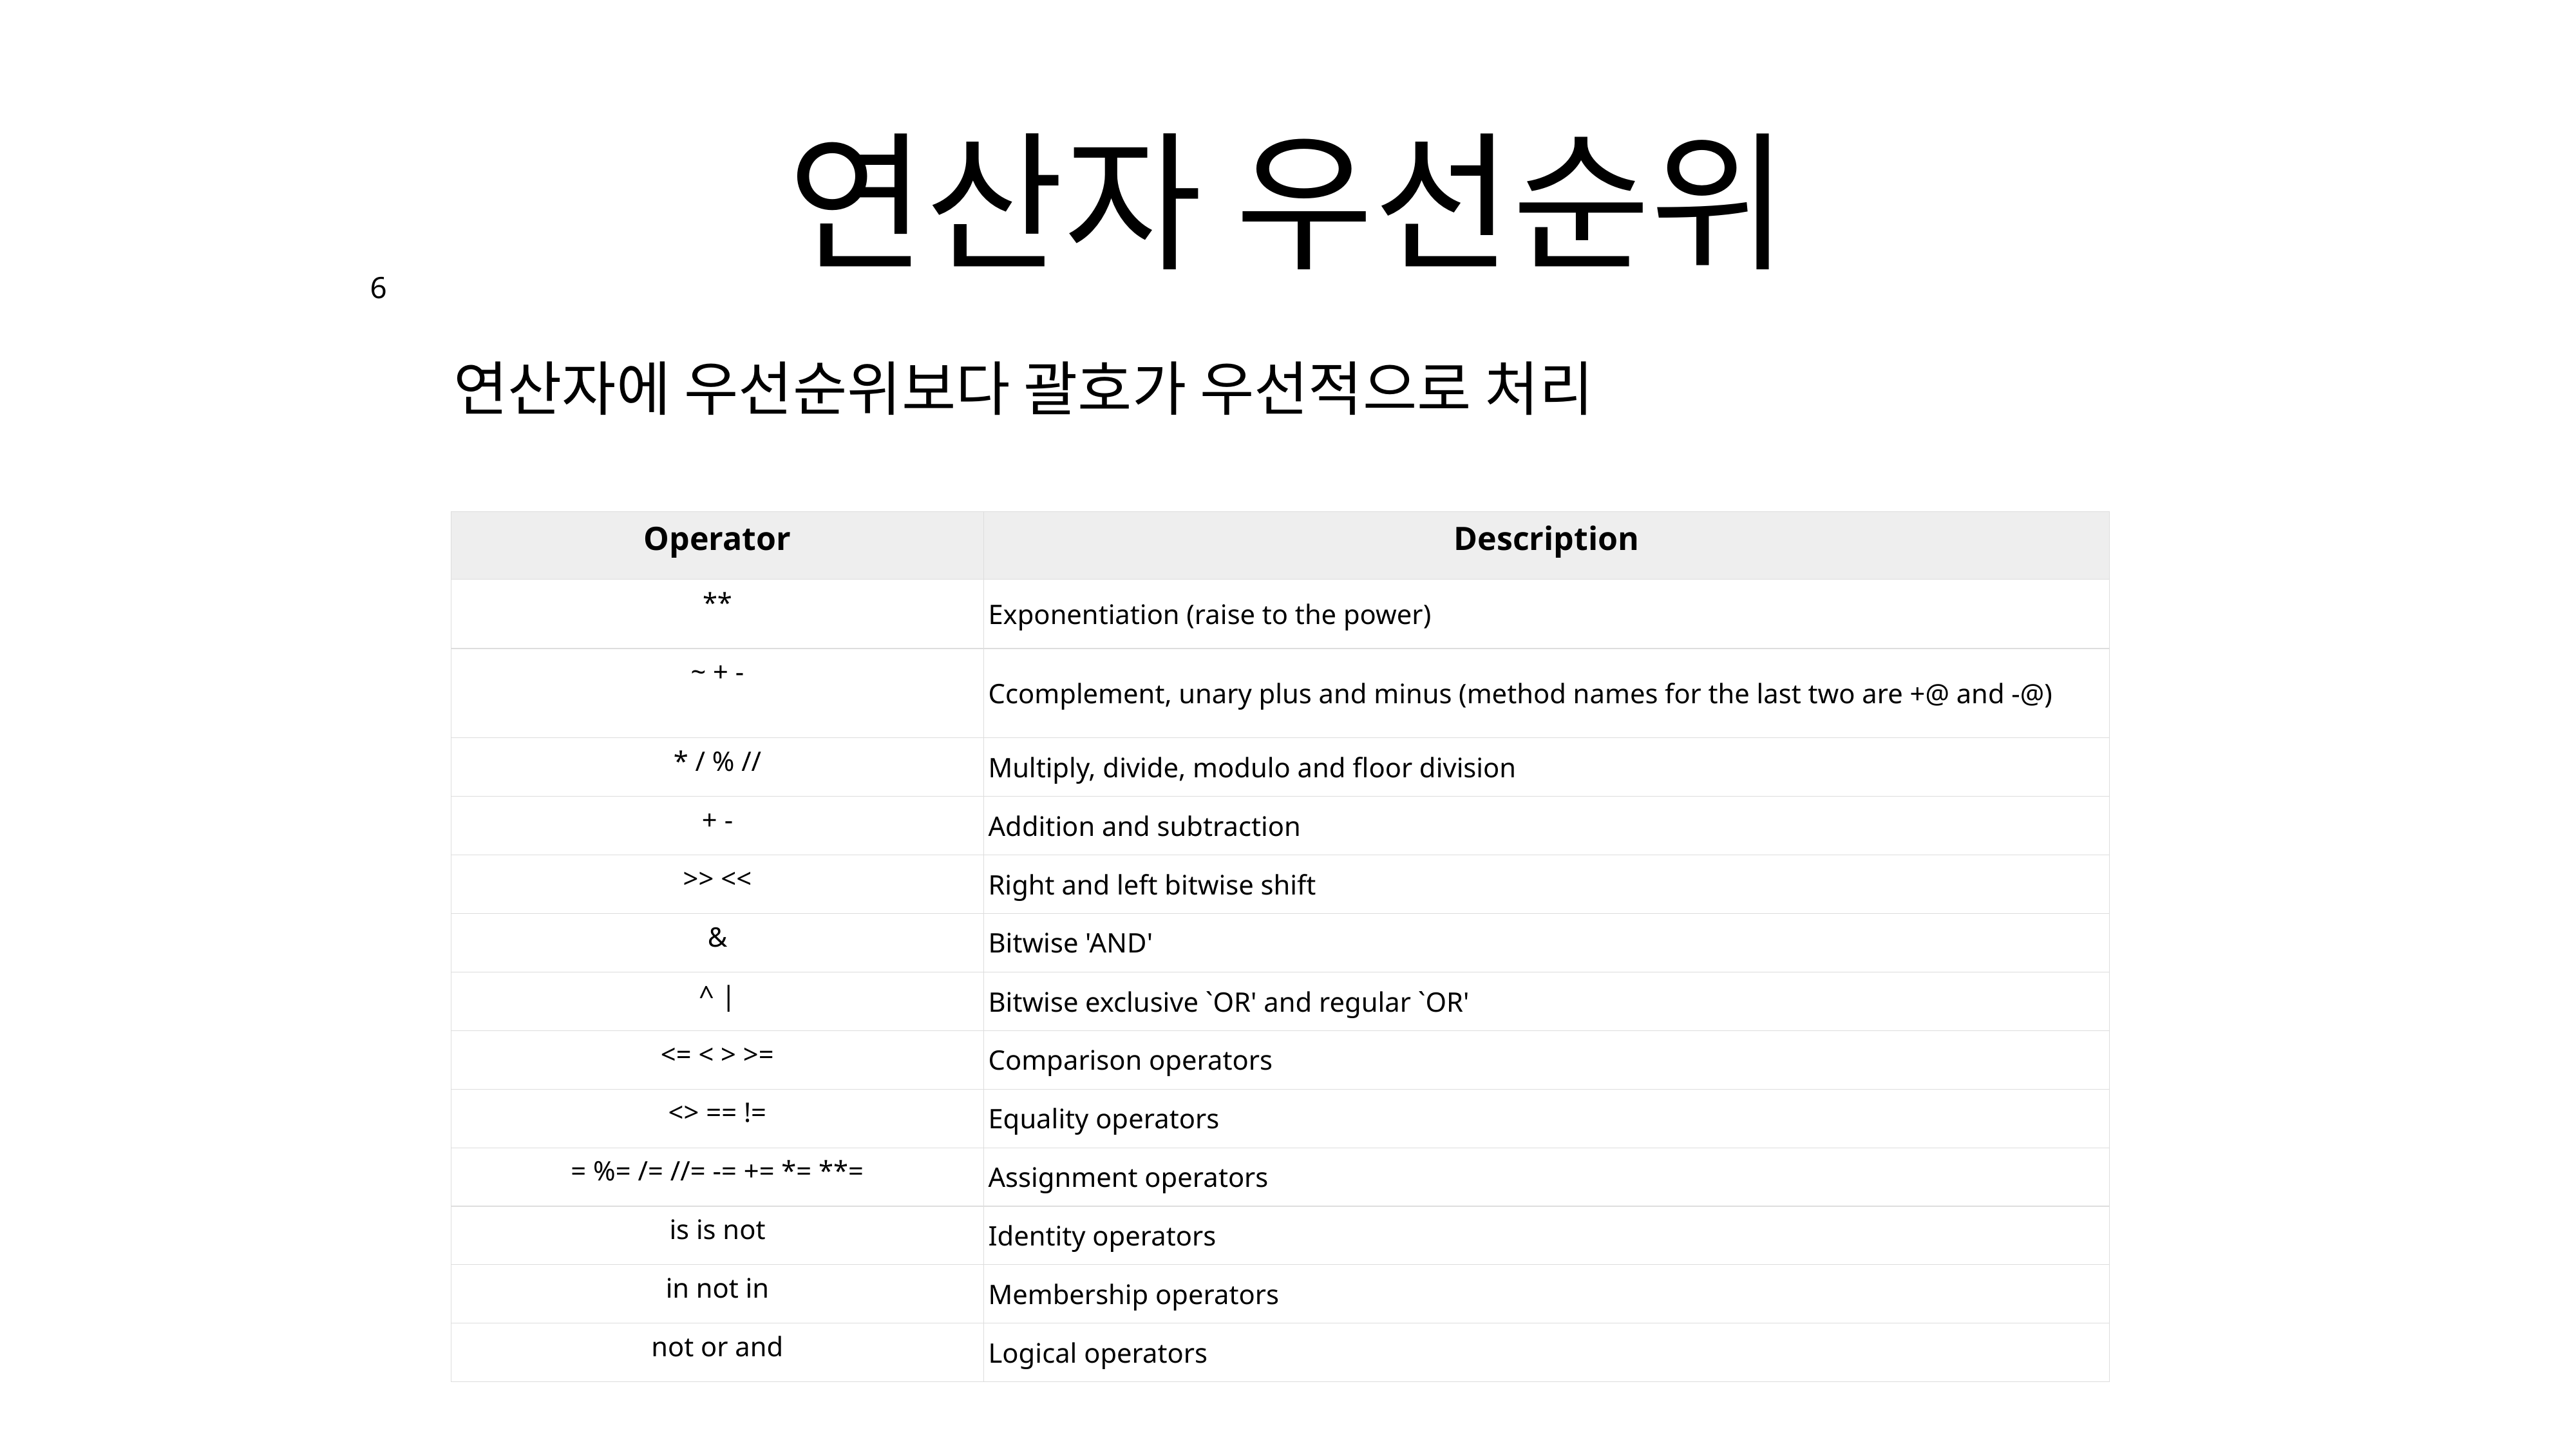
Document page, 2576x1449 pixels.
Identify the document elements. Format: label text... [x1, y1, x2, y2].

table_cell Right and left bitwise shift [984, 855, 2109, 913]
slide_number 6 [362, 265, 395, 310]
table_cell Identity operators [984, 1207, 2109, 1264]
table_cell * / % // [451, 738, 983, 796]
table_cell Bitwise exclusive `OR' and regular `OR' [984, 972, 2109, 1030]
table_cell not or and [451, 1323, 983, 1381]
table_cell <= < > >= [451, 1031, 983, 1089]
table_cell Equality operators [984, 1090, 2109, 1148]
table_cell Assignment operators [984, 1148, 2109, 1206]
table_cell in not in [451, 1265, 983, 1323]
table_cell Ccomplement, unary plus and minus (method names for the last two are +@ and -@) [984, 649, 2109, 737]
table_cell Exponentiation (raise to the power) [984, 596, 2109, 648]
table_cell Comparison operators [984, 1031, 2109, 1089]
table_cell Multiply, divide, modulo and floor division [984, 738, 2109, 796]
table_cell is is not [451, 1207, 983, 1264]
title 연산자 우선순위 [463, 37, 2113, 343]
table_cell Membership operators [984, 1265, 2109, 1323]
list 연산자에 우선순위보다 괄호가 우선적으로 처리 [418, 343, 2158, 596]
table_cell & [451, 914, 983, 972]
table_cell Logical operators [984, 1323, 2109, 1381]
table_cell <> == != [451, 1090, 983, 1148]
table_cell = %= /= //= -= += *= **= [451, 1148, 983, 1206]
table_cell + - [451, 797, 983, 855]
table_cell >> << [451, 855, 983, 913]
table_cell Addition and subtraction [984, 797, 2109, 855]
table_cell ** [451, 596, 983, 648]
table_cell Bitwise 'AND' [984, 914, 2109, 972]
table_cell ^ | [451, 972, 983, 1030]
table_cell ~ + - [451, 649, 983, 737]
